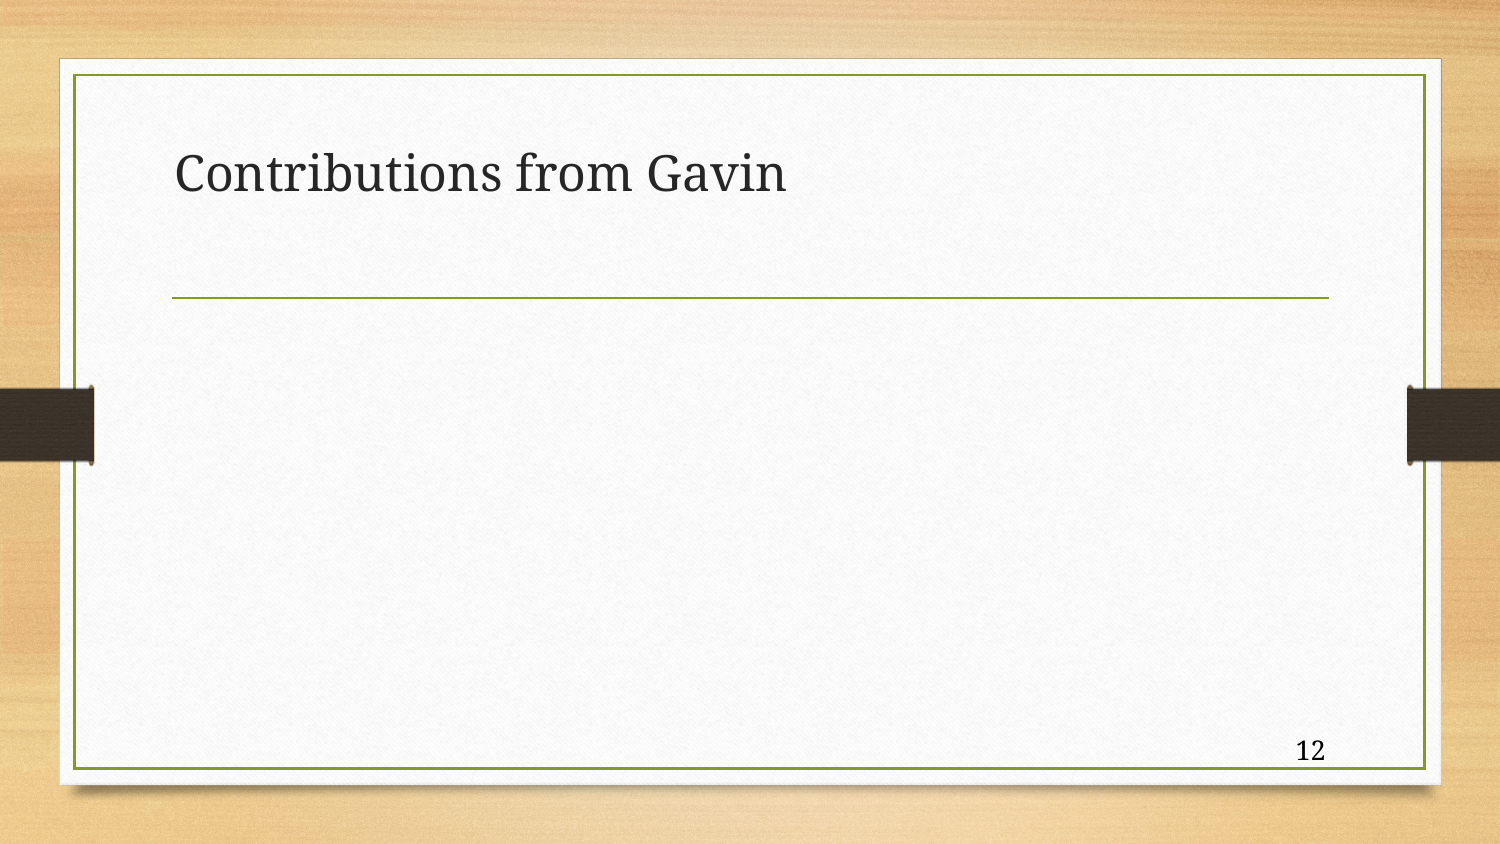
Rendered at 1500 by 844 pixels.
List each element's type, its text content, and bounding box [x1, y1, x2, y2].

picture [0, 0, 1500, 844]
title Contributions from Gavin [159, 120, 1341, 282]
slide_number 12 [1273, 734, 1341, 769]
